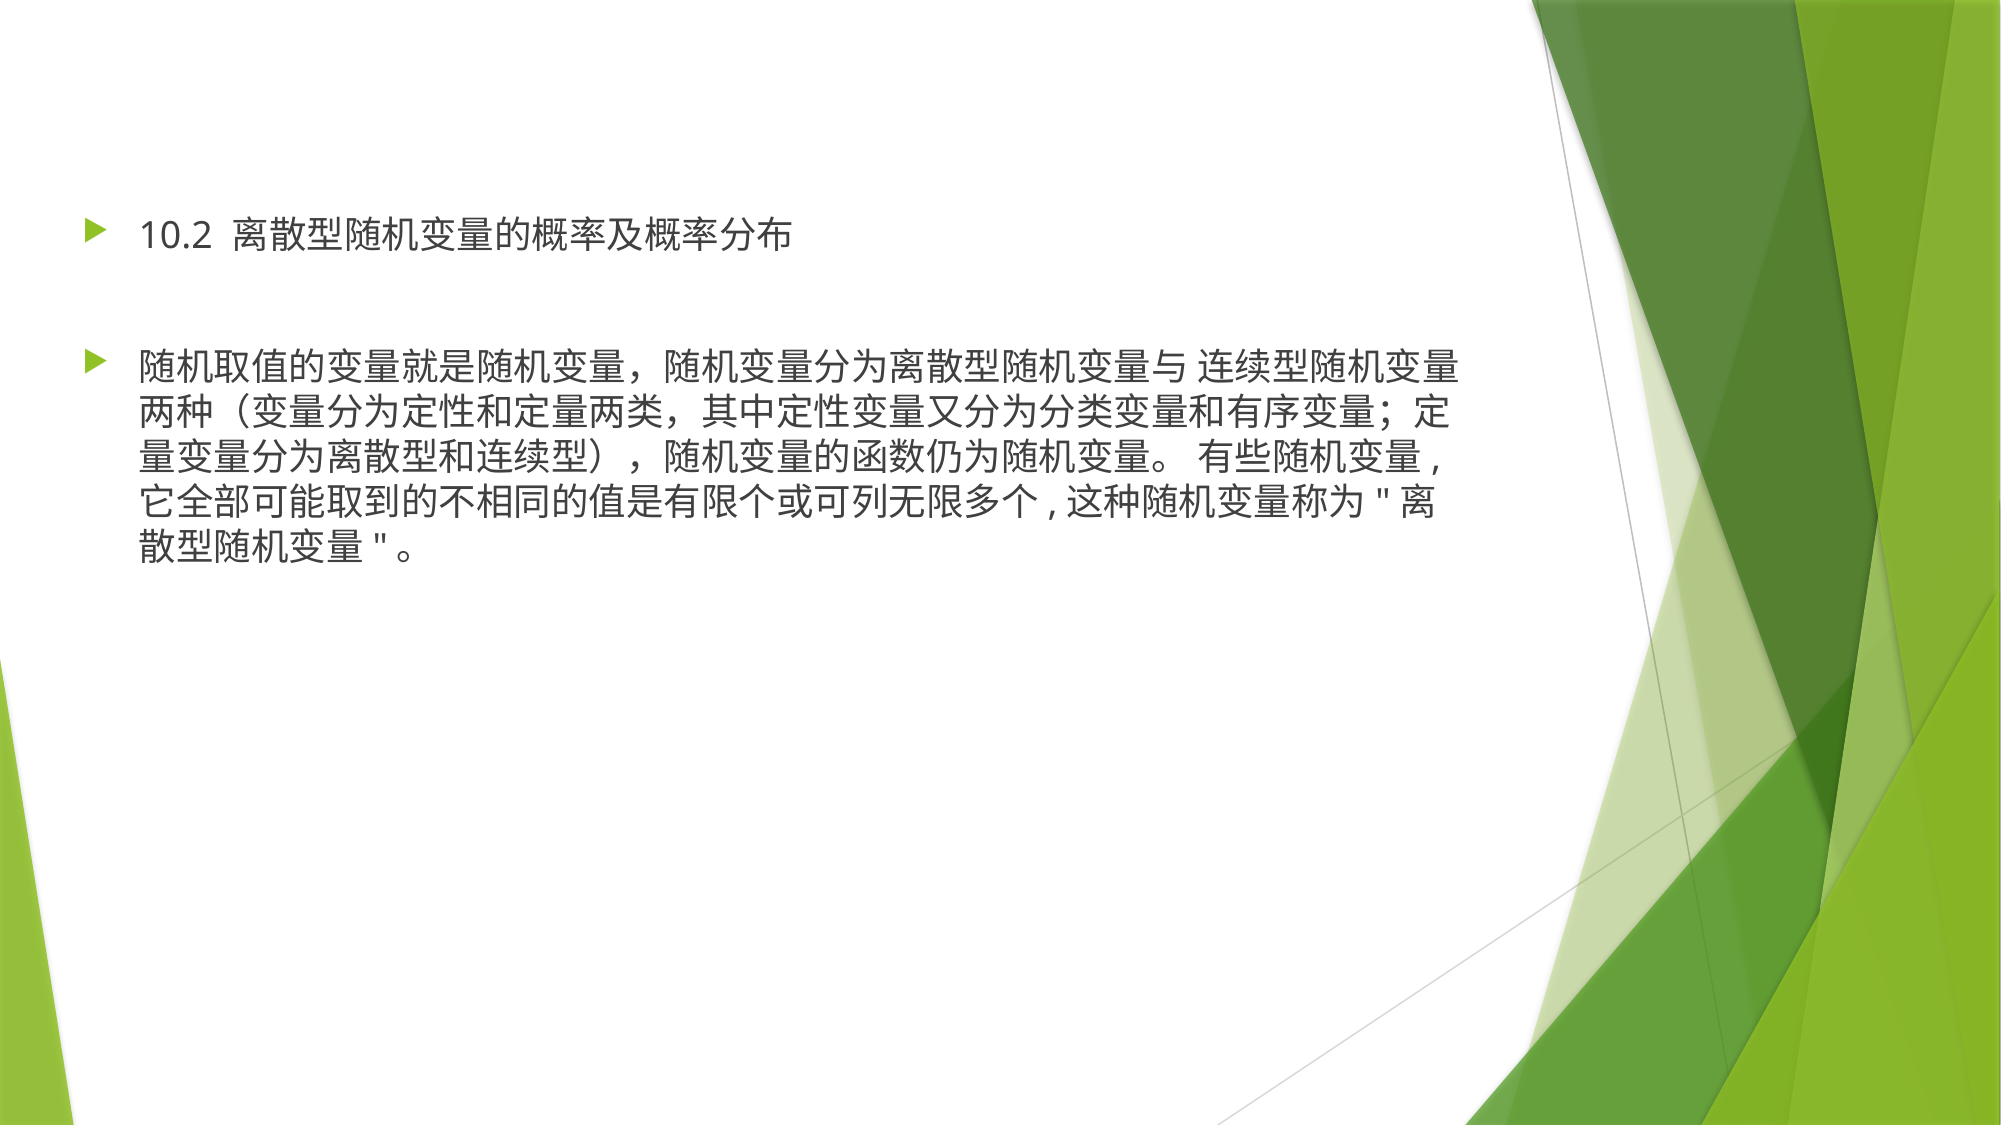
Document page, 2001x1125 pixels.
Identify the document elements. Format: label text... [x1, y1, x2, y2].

list 10.2 离散型随机变量的概率及概率分布 随机取值的变量就是随机变量，随机变量分为离散型随机变量与 连续型随机变量两种（变量分为定性和定量两类，其中定性变量又分为分类变量和有序变量；定量变量分为离散型和连续型），随机变量的函数仍为随机变量。 有些随机变量,它全部可能取到的不相同的值是有限个或可列无限多个,这种随机变量称为"离散型随机变量"。 [66, 203, 1478, 799]
